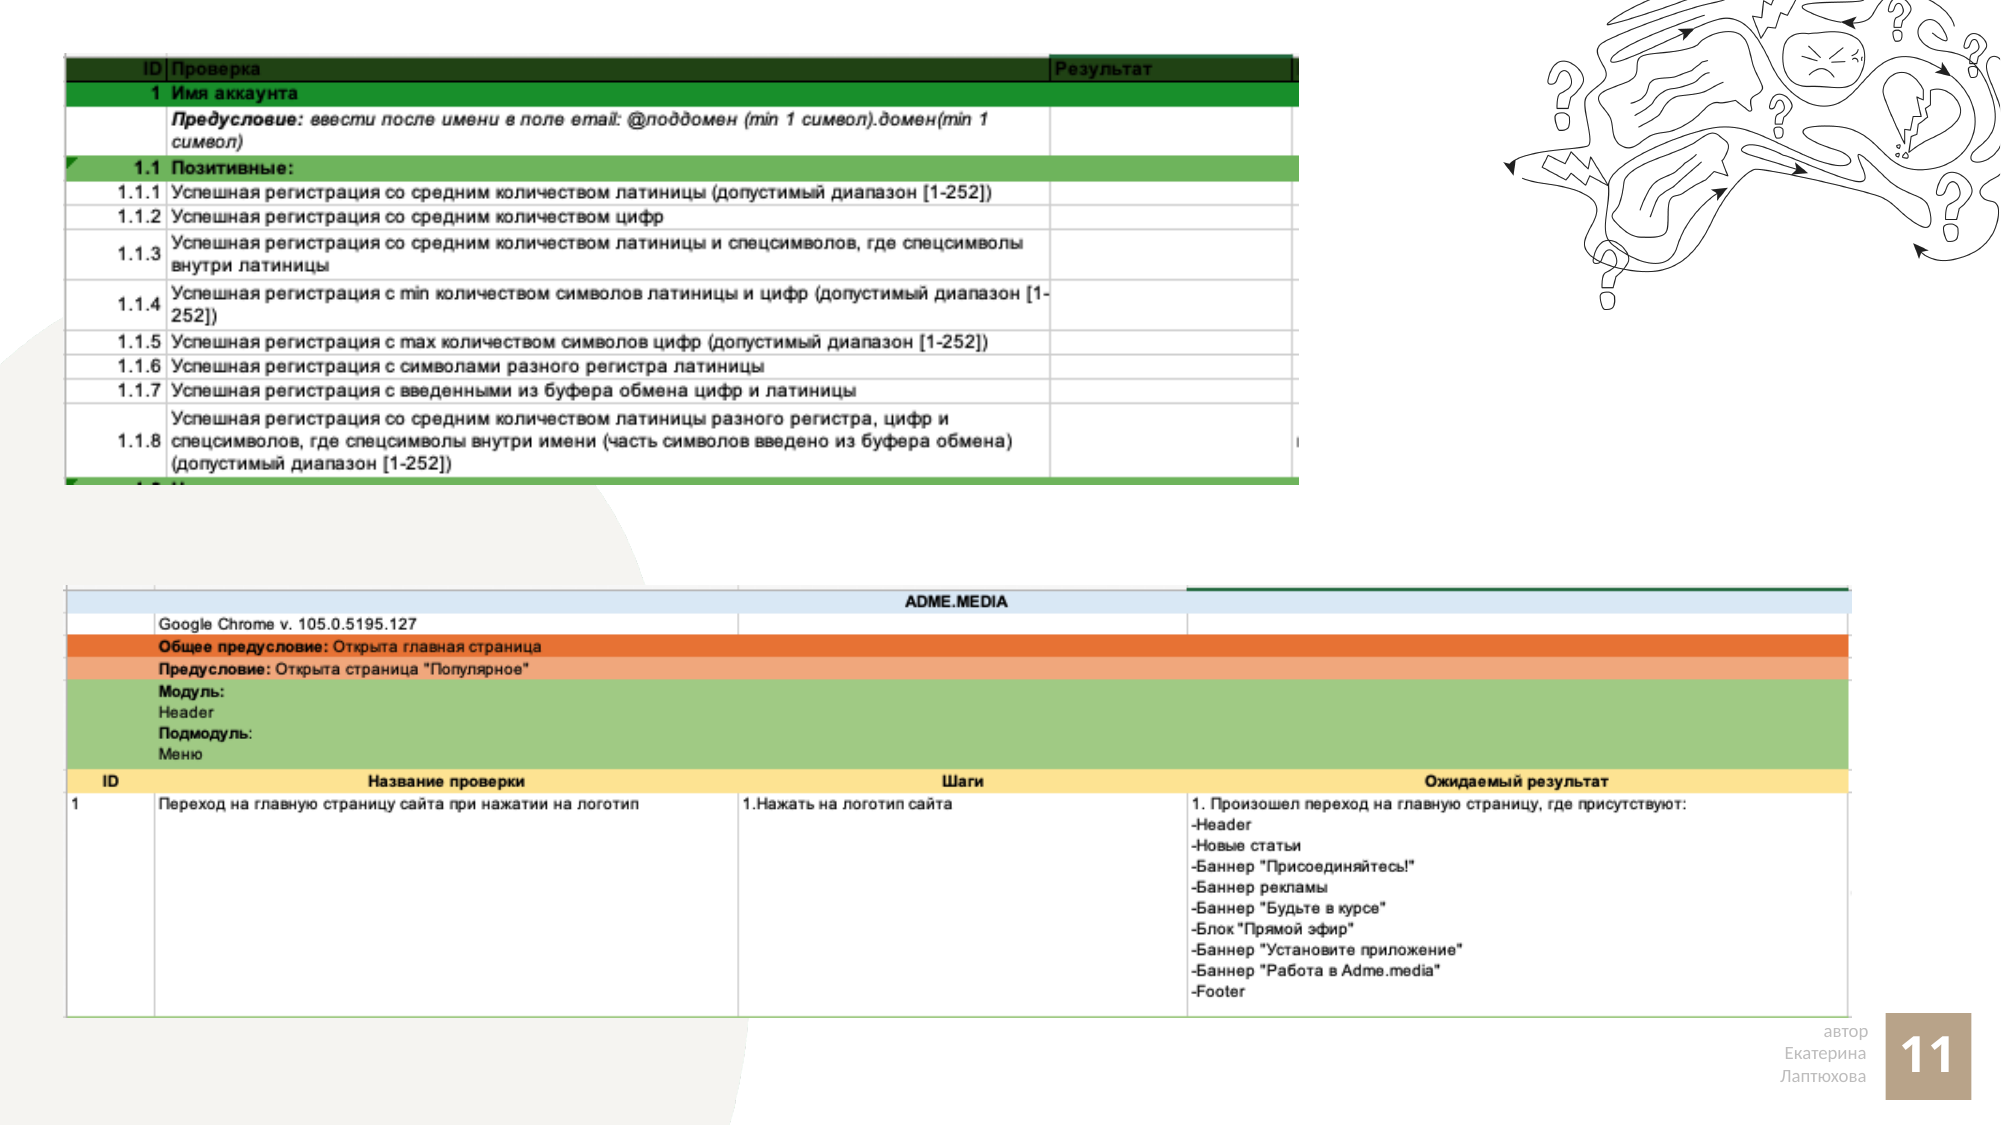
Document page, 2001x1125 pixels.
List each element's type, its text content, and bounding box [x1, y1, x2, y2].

picture [0, 53, 1852, 1125]
list 11 [1881, 1013, 1976, 1100]
picture [1503, 0, 2001, 310]
